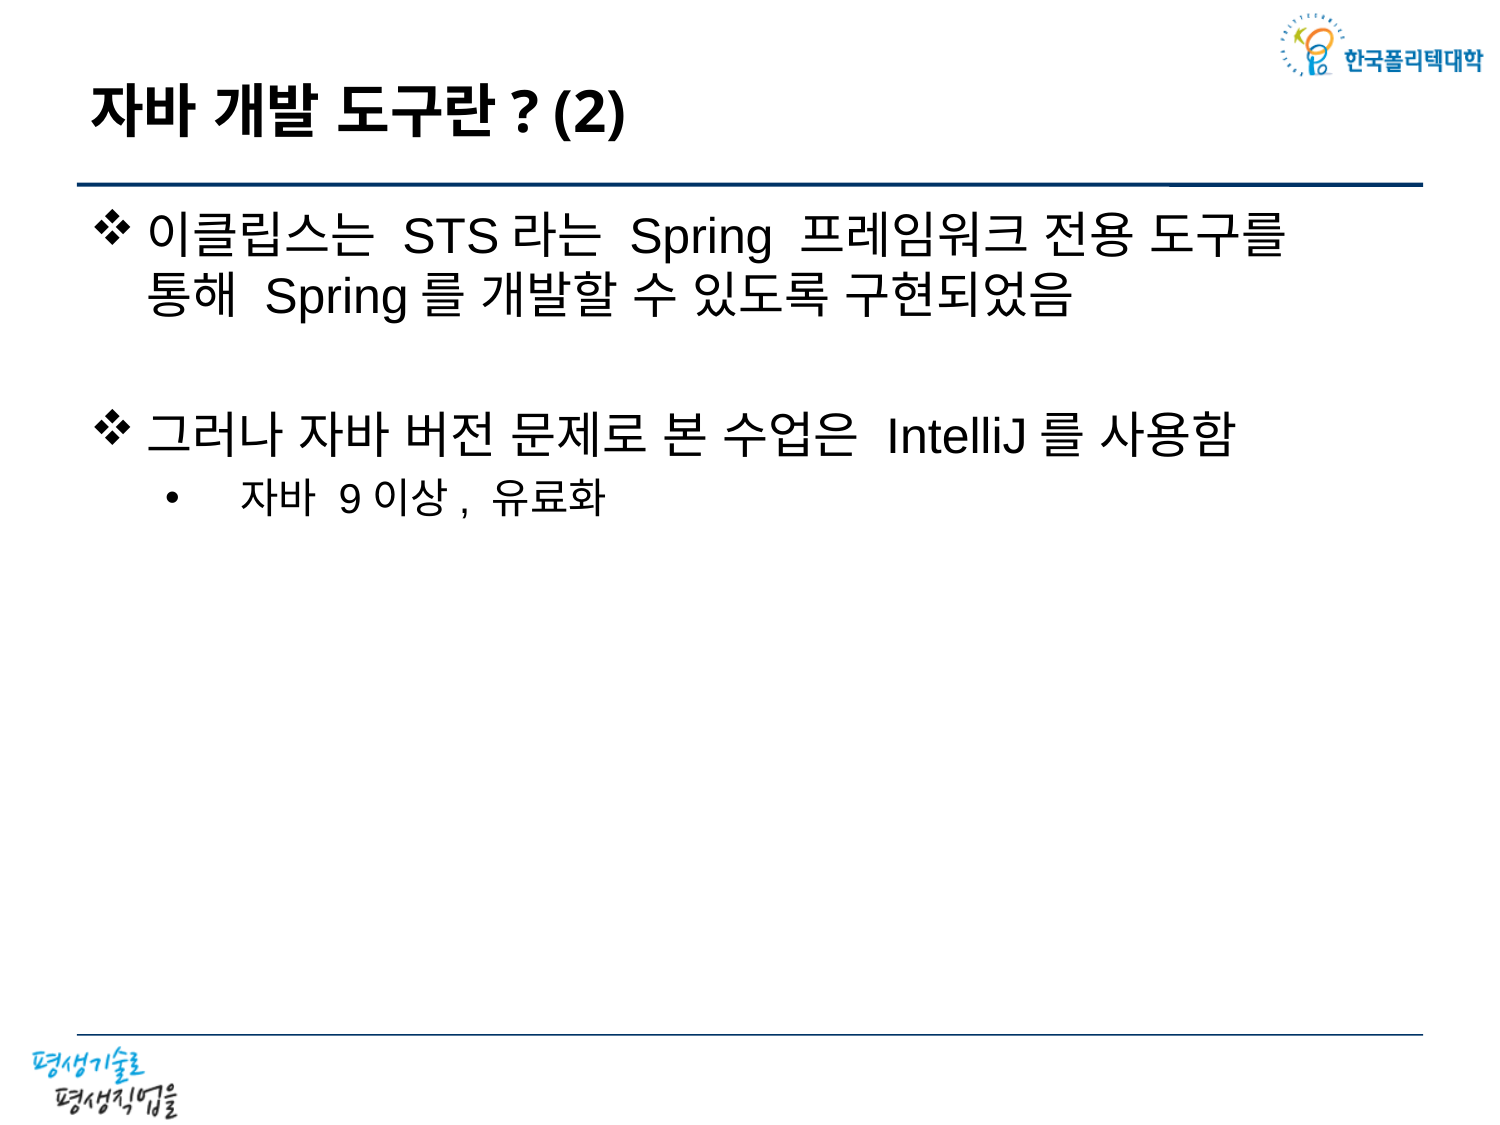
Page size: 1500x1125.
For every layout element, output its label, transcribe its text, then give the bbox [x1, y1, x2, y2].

title 자바 개발 도구란? (2) [74, 44, 1426, 173]
picture [17, 1039, 226, 1122]
list 이클립스는 STS라는 Spring 프레임워크 전용 도구를 통해 Spring를 개발할 수 있도록 구현되었음 그러나 자바 버전 문제로 본 수업은 IntelliJ를 사용함 자바 9이상, 유료화 [74, 196, 1424, 1006]
picture [1275, 6, 1489, 84]
